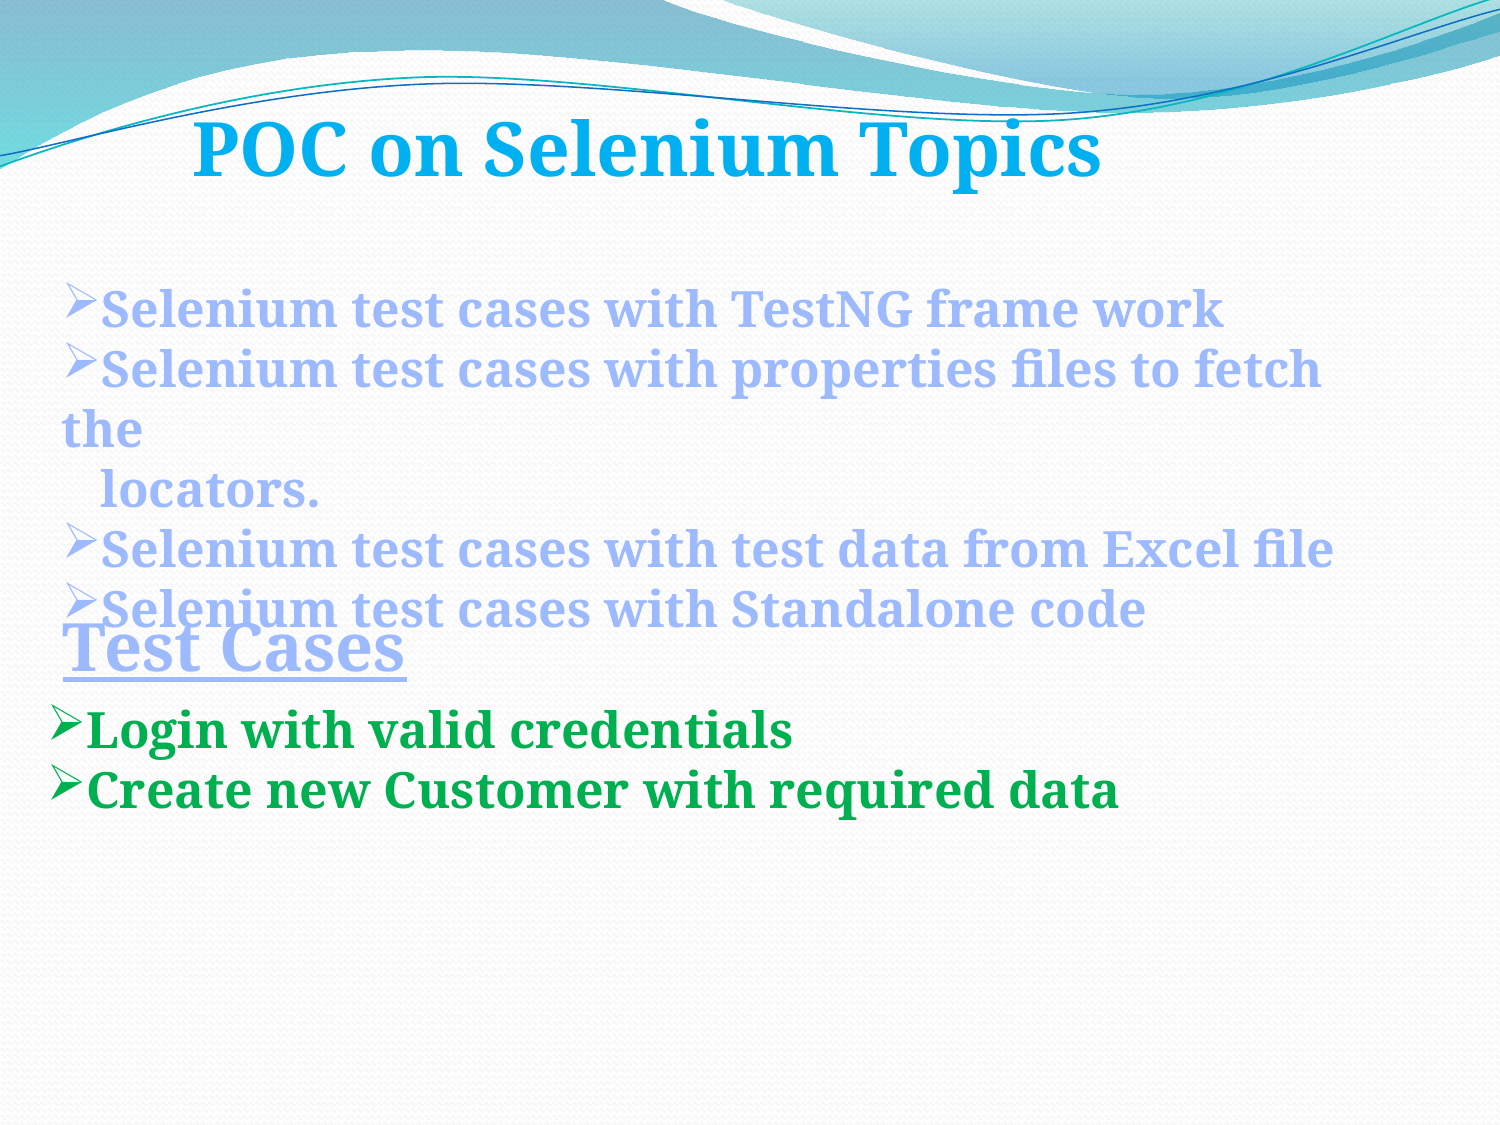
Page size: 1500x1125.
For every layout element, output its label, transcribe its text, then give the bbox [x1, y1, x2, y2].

text_box Test Cases [47, 597, 422, 691]
text_box Selenium test cases with TestNG frame work Selenium test cases with properties files to fetch the locators. Selenium test cases with test data from Excel file Selenium test cases with Standalone code [46, 269, 1395, 645]
text_box Login with valid credentials Create new Customer with required data [31, 691, 1136, 887]
text_box POC on Selenium Topics [177, 93, 1119, 199]
